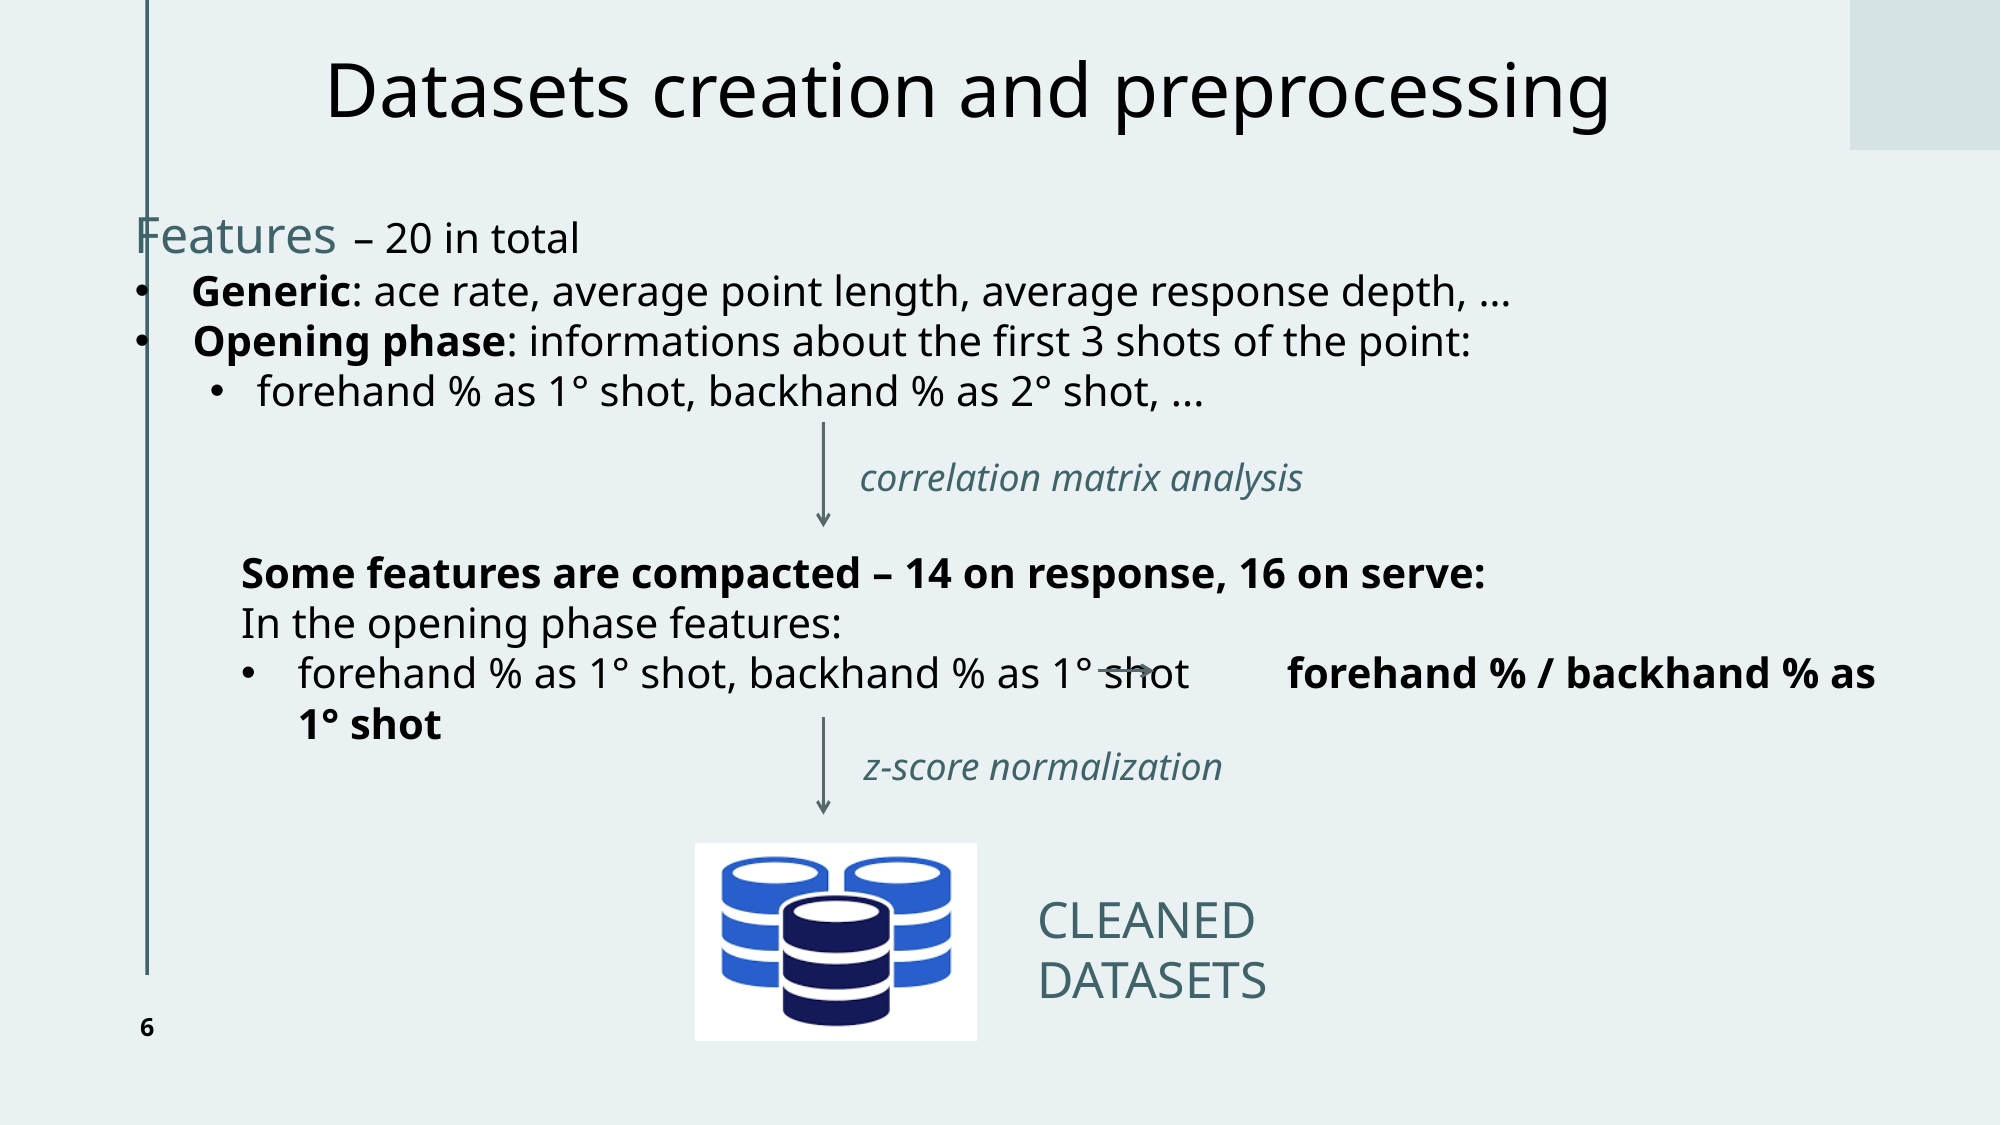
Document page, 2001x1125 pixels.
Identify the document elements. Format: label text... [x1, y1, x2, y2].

text_box CLEANED DATASETS [1022, 880, 1403, 1016]
text_box Features – 20 in total Generic: ace rate, average point length, average response depth, … Opening phase: informations about the first 3 shots of the point: forehand % as 1° shot, backhand % as 2° shot, ... [120, 187, 1527, 423]
text_box Some features are compacted – 14 on response, 16 on serve: In the opening phase features: forehand % as 1° shot, backhand % as 1° shot forehand % / backhand % as 1° shot [226, 539, 1900, 755]
title Datasets creation and preprocessing [226, 19, 1728, 166]
picture [694, 843, 978, 1041]
slide_number 6 [67, 975, 227, 1082]
text_box correlation matrix analysis [844, 446, 1319, 506]
text_box z-score normalization [849, 735, 1239, 796]
